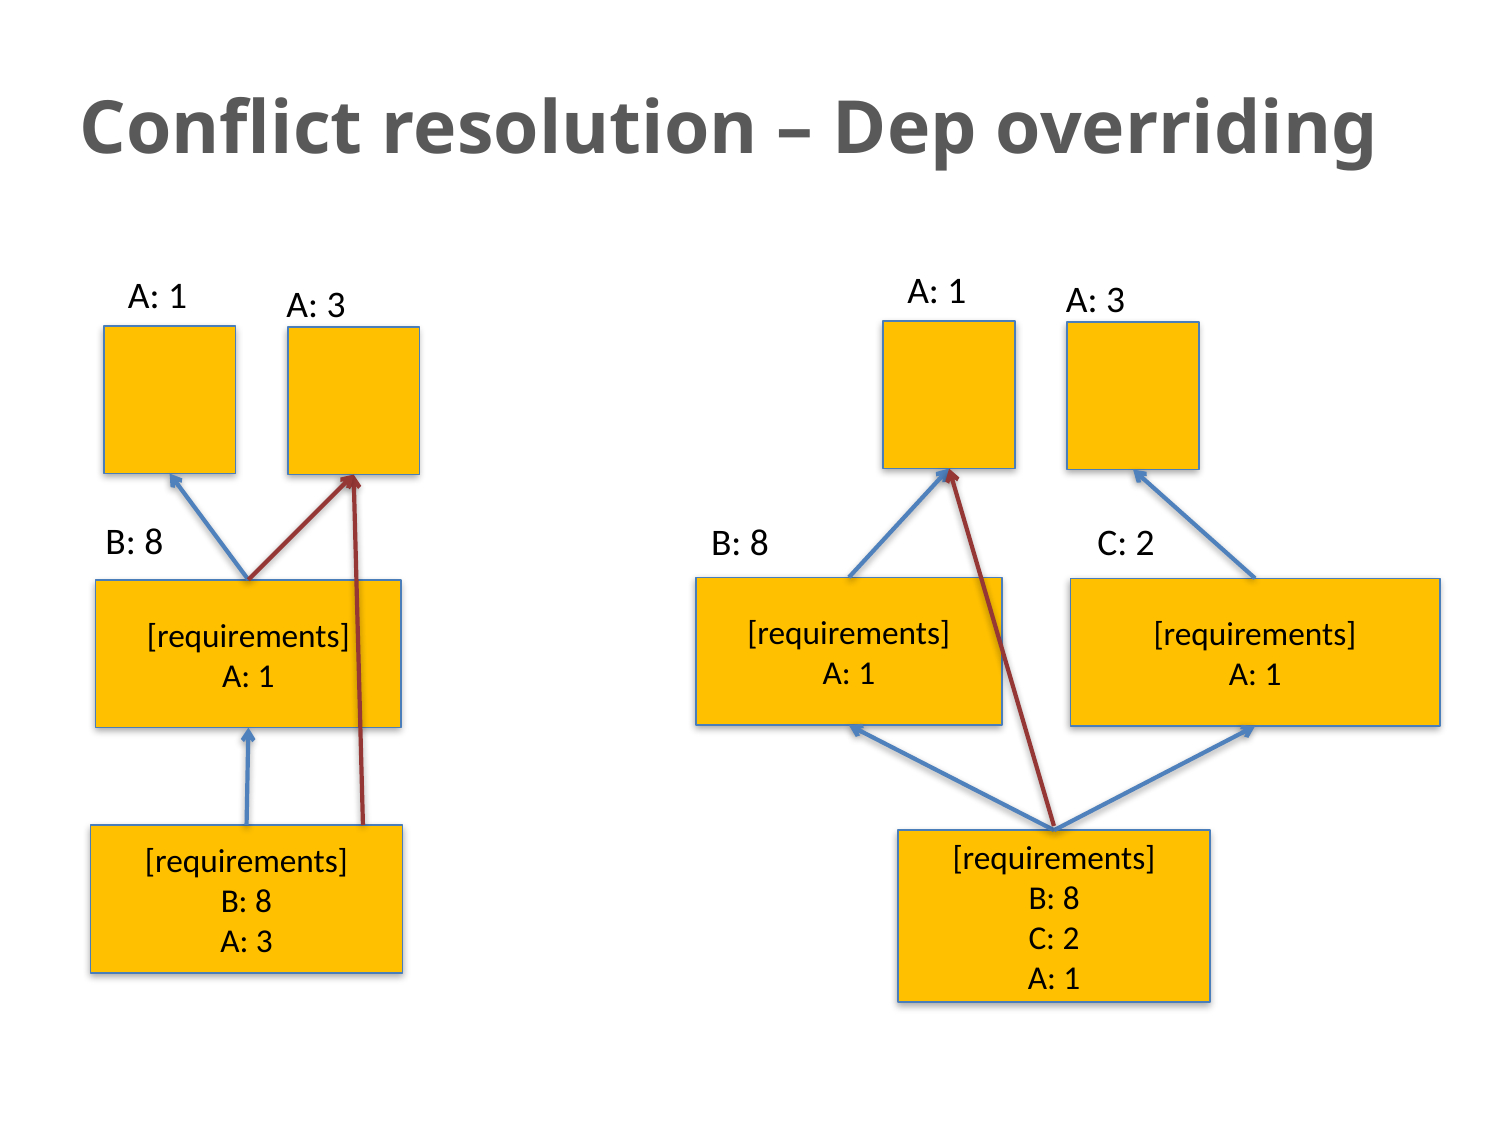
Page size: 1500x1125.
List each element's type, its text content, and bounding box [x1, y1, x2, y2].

text_box [requirements] A: 1 [695, 577, 943, 726]
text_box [248, 272, 420, 826]
text_box [requirements] B: 8 A: 3 [90, 824, 403, 974]
text_box Conflict resolution – Dep overriding [64, 30, 1415, 218]
text_box [requirements] A: 1 [1070, 578, 1441, 727]
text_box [948, 468, 1055, 827]
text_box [1058, 725, 1256, 831]
text_box B: 8 [90, 509, 164, 570]
text_box B: 8 [696, 510, 784, 571]
text_box [103, 325, 236, 474]
text_box A: 3 [1051, 267, 1141, 328]
text_box A: 1 [892, 258, 982, 319]
text_box [requirements] B: 8 C: 2 A: 1 [897, 839, 1211, 1003]
text_box [1066, 321, 1200, 470]
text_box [1132, 469, 1256, 579]
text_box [848, 724, 945, 831]
text_box A: 1 [113, 263, 203, 324]
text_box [848, 468, 946, 578]
text_box C: 2 [1082, 510, 1127, 571]
text_box [requirements] A: 1 [95, 579, 243, 728]
text_box [882, 320, 1016, 467]
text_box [169, 473, 243, 581]
